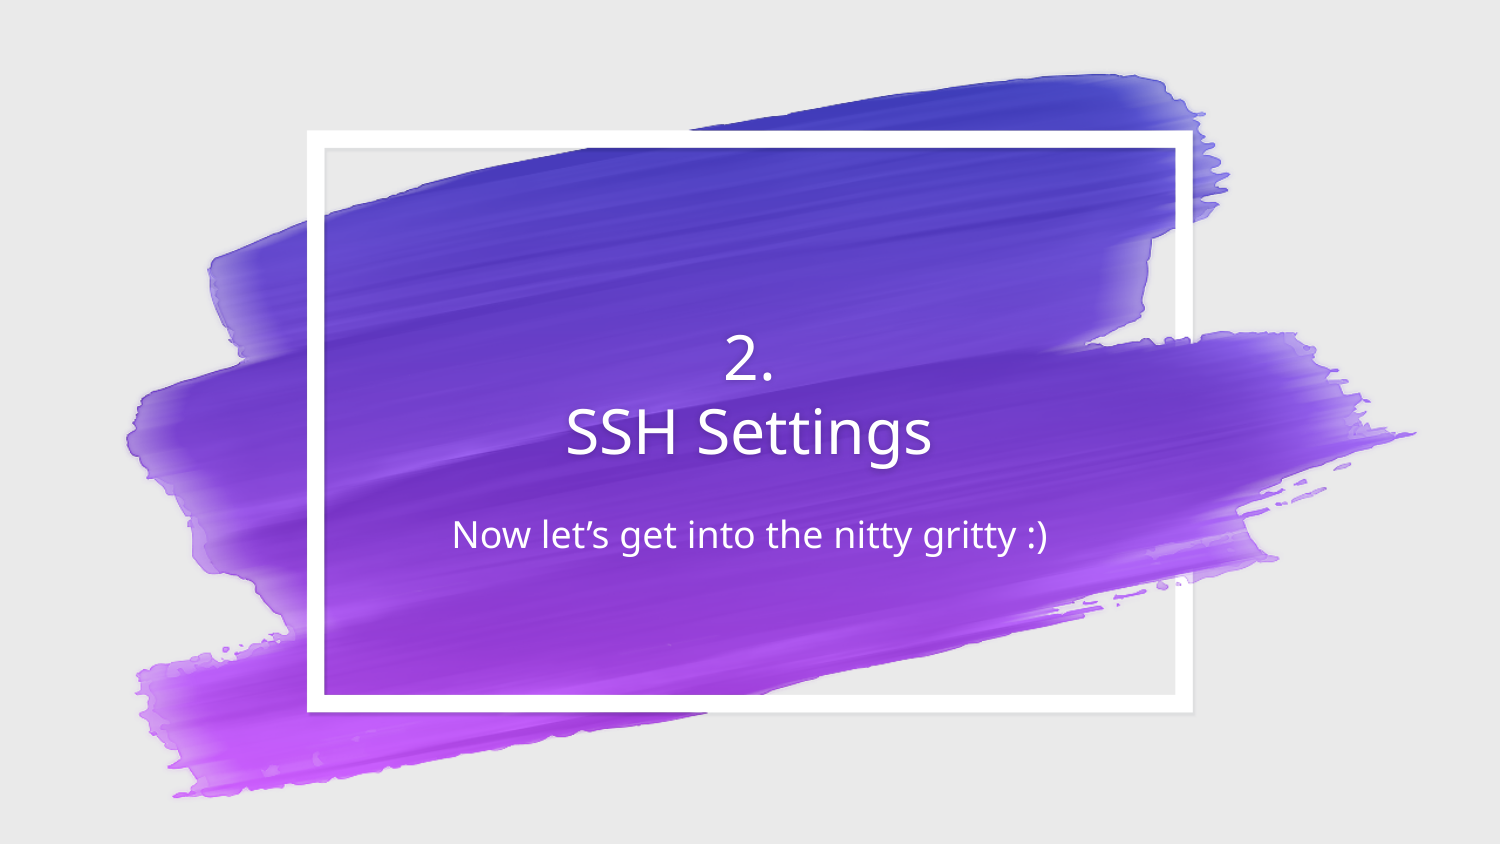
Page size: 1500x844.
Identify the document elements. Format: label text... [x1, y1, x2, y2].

picture [0, 0, 1500, 844]
title 2. SSH Settings [355, 297, 1145, 465]
subtitle Now let’s get into the nitty gritty :) [355, 465, 1145, 595]
